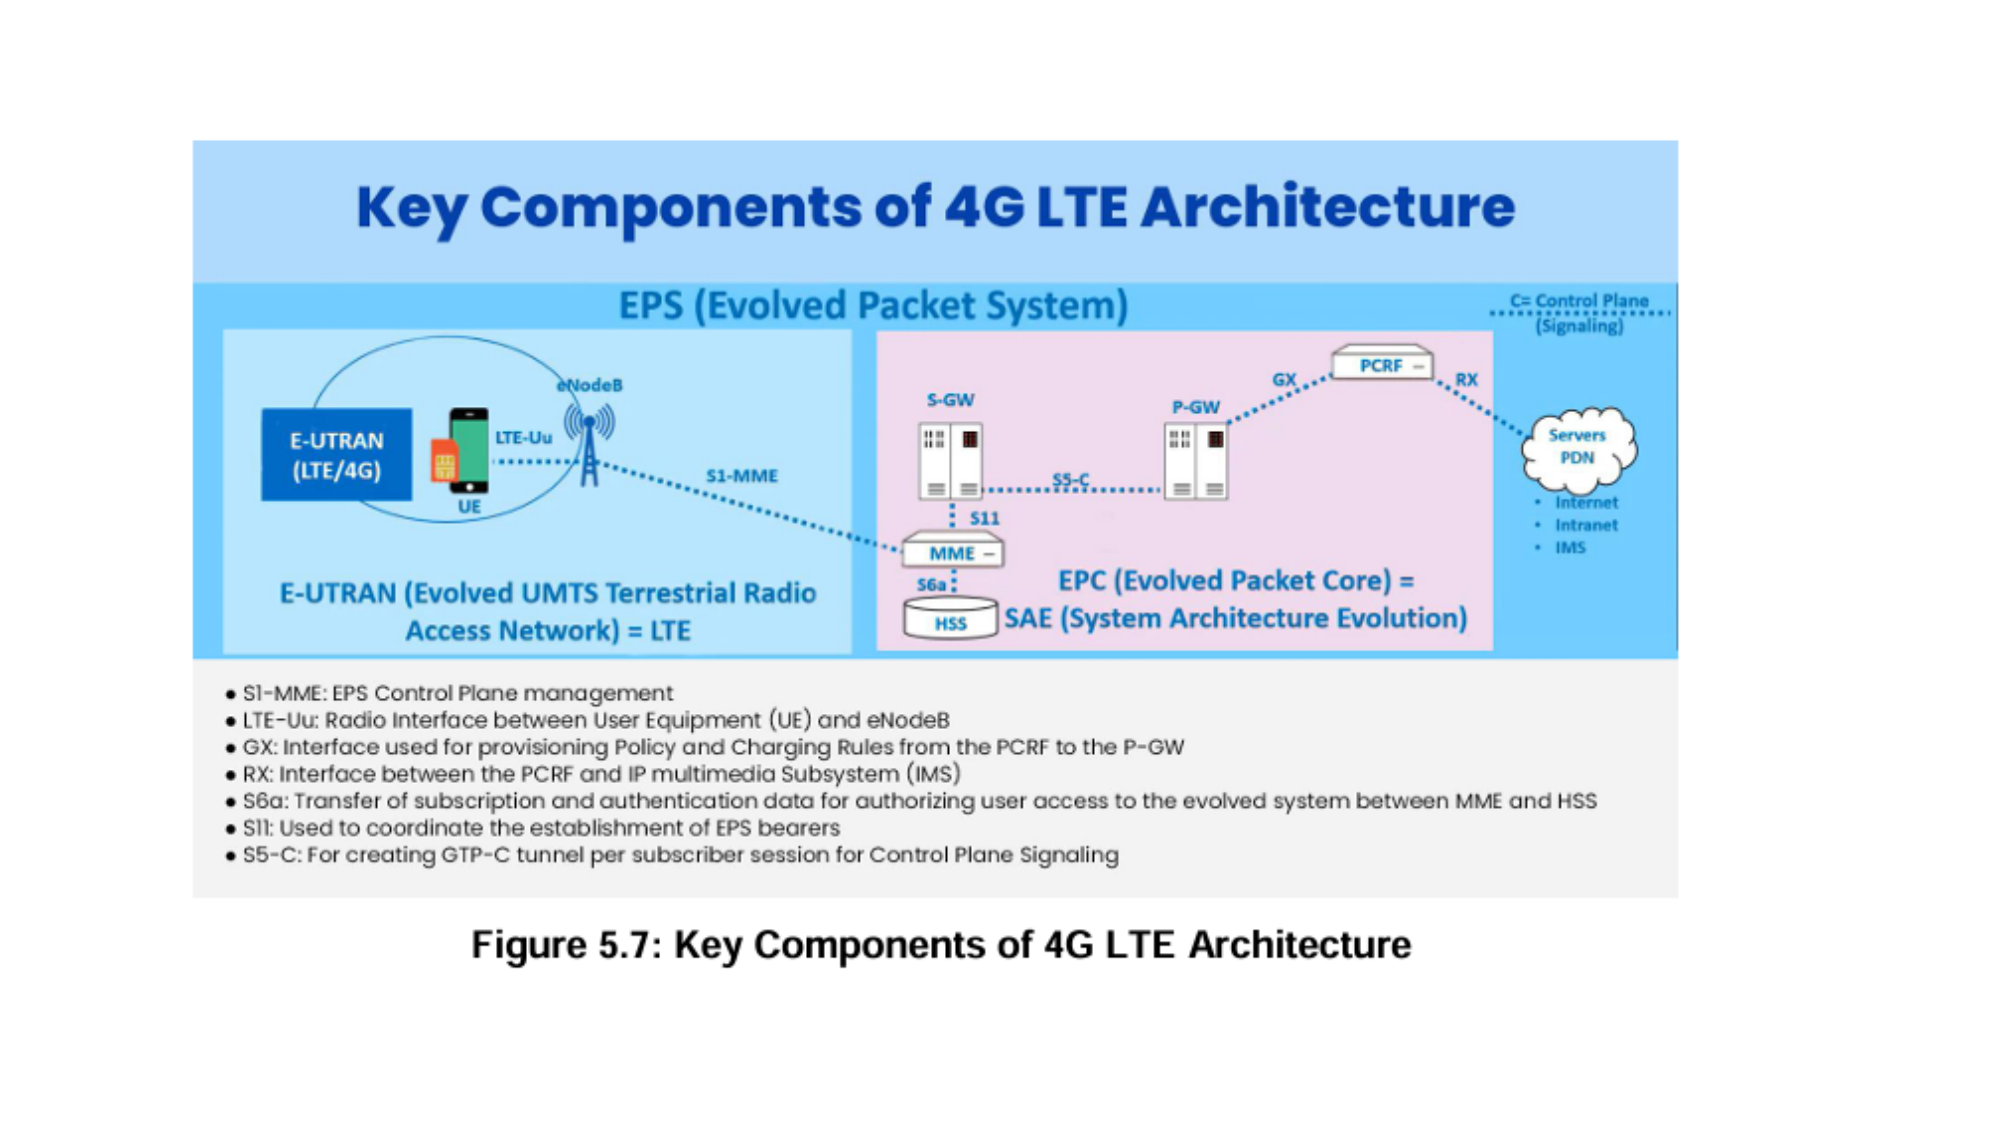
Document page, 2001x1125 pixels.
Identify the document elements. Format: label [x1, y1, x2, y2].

list [102, 113, 1923, 1032]
